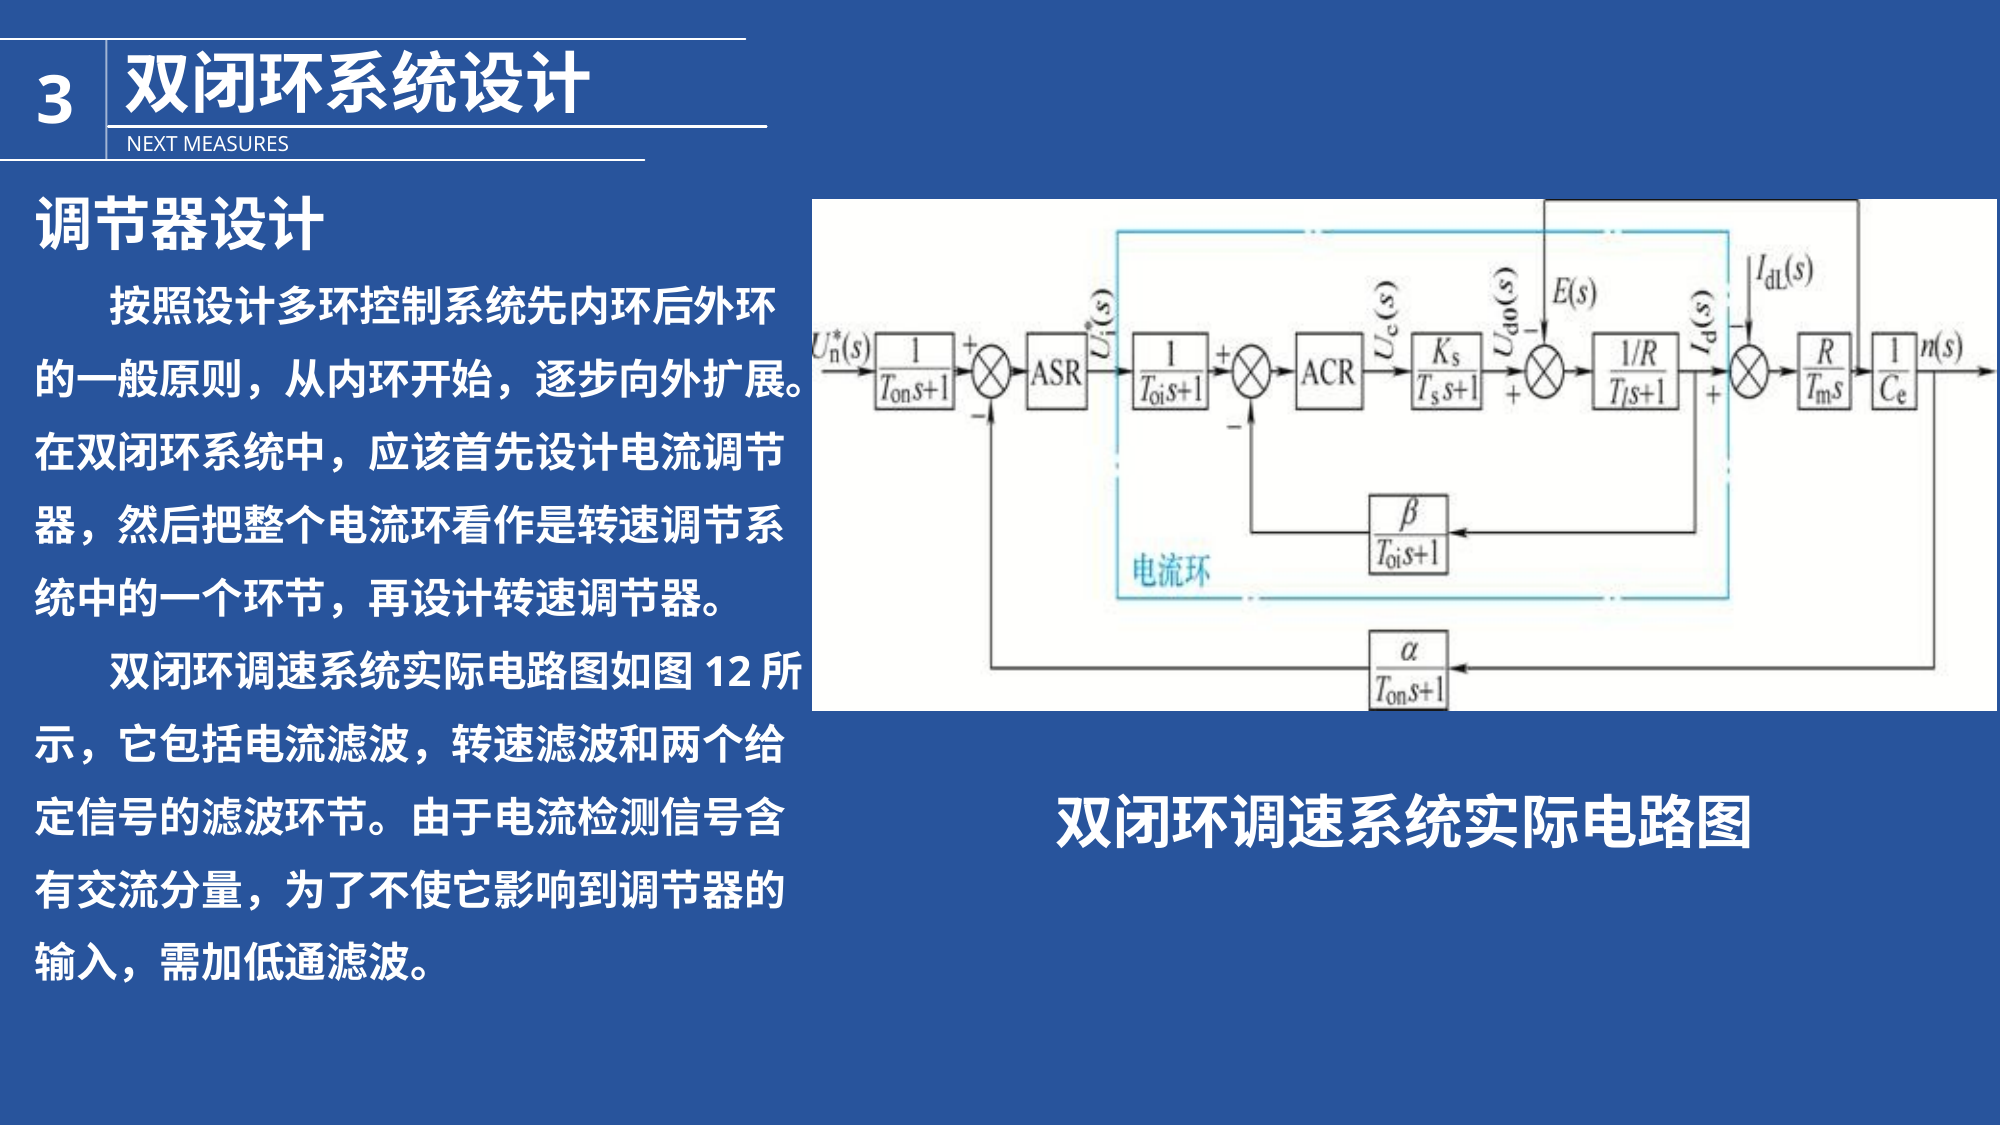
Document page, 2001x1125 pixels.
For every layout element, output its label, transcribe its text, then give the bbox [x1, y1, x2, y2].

text_box 调节器设计 按照设计多环控制系统先内环后外环的一般原则，从内环开始，逐步向外扩展。在双闭环系统中，应该首先设计电流调节器，然后把整个电流环看作是转速调节系统中的一个环节，再设计转速调节器。 双闭环调速系统实际电路图如图12所示，它包括电流滤波，转速滤波和两个给定信号的滤波环节。由于电流检测信号含有交流分量，为了不使它影响到调节器的输入，需加低通滤波。 [19, 179, 829, 1089]
picture [812, 199, 1997, 711]
text_box 双闭环调速系统实际电路图 [999, 777, 1809, 953]
